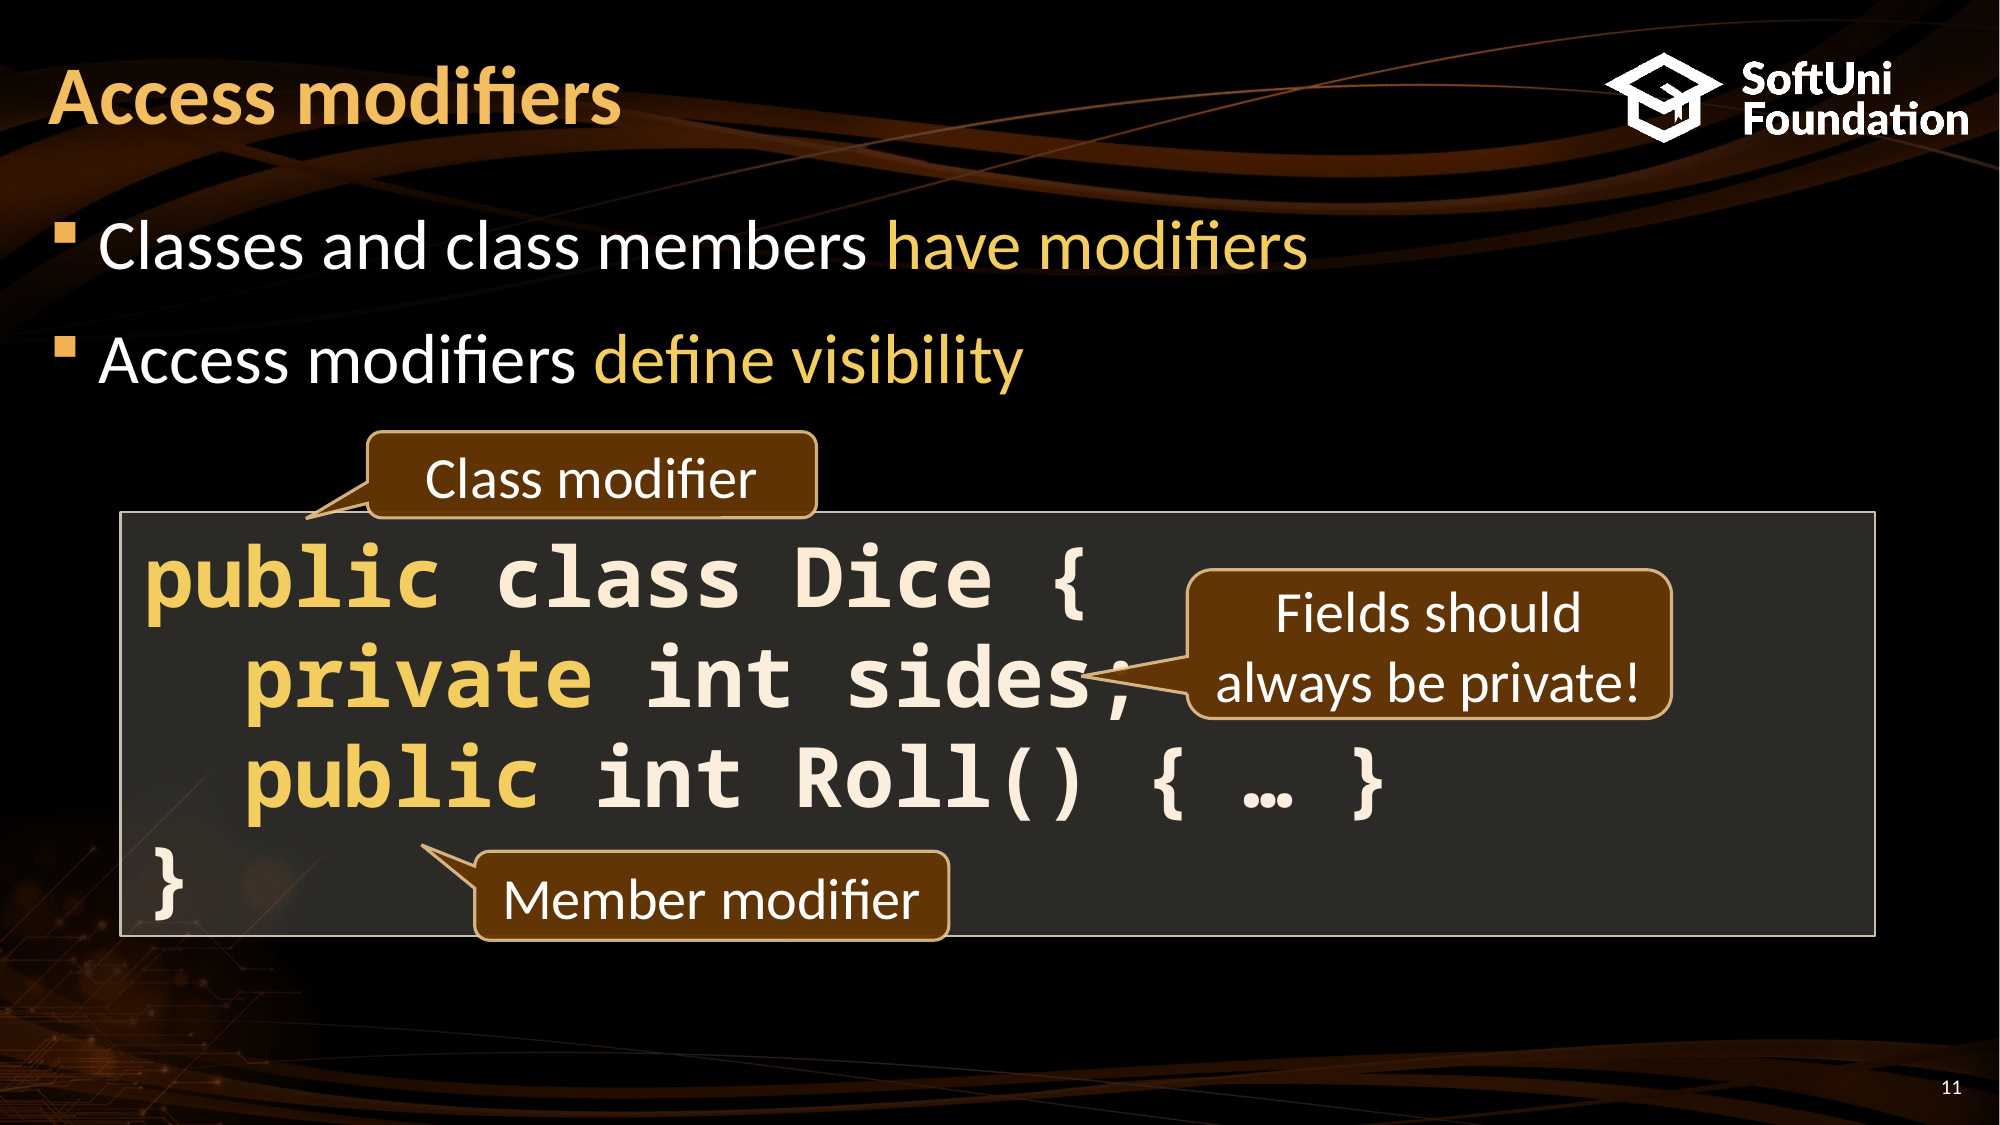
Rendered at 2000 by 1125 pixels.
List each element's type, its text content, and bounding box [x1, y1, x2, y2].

text_box Class modifier [305, 430, 818, 520]
text_box public class Dice { private int sides; public int Roll() { … } } [120, 512, 1875, 936]
picture [0, 0, 2000, 1125]
title Access modifiers [30, 6, 1602, 189]
list Classes and class members have modifiers Access modifiers define visibility [31, 188, 1968, 1103]
text_box Member modifier [420, 843, 950, 942]
text_box Fields should always be private! [1081, 568, 1673, 720]
